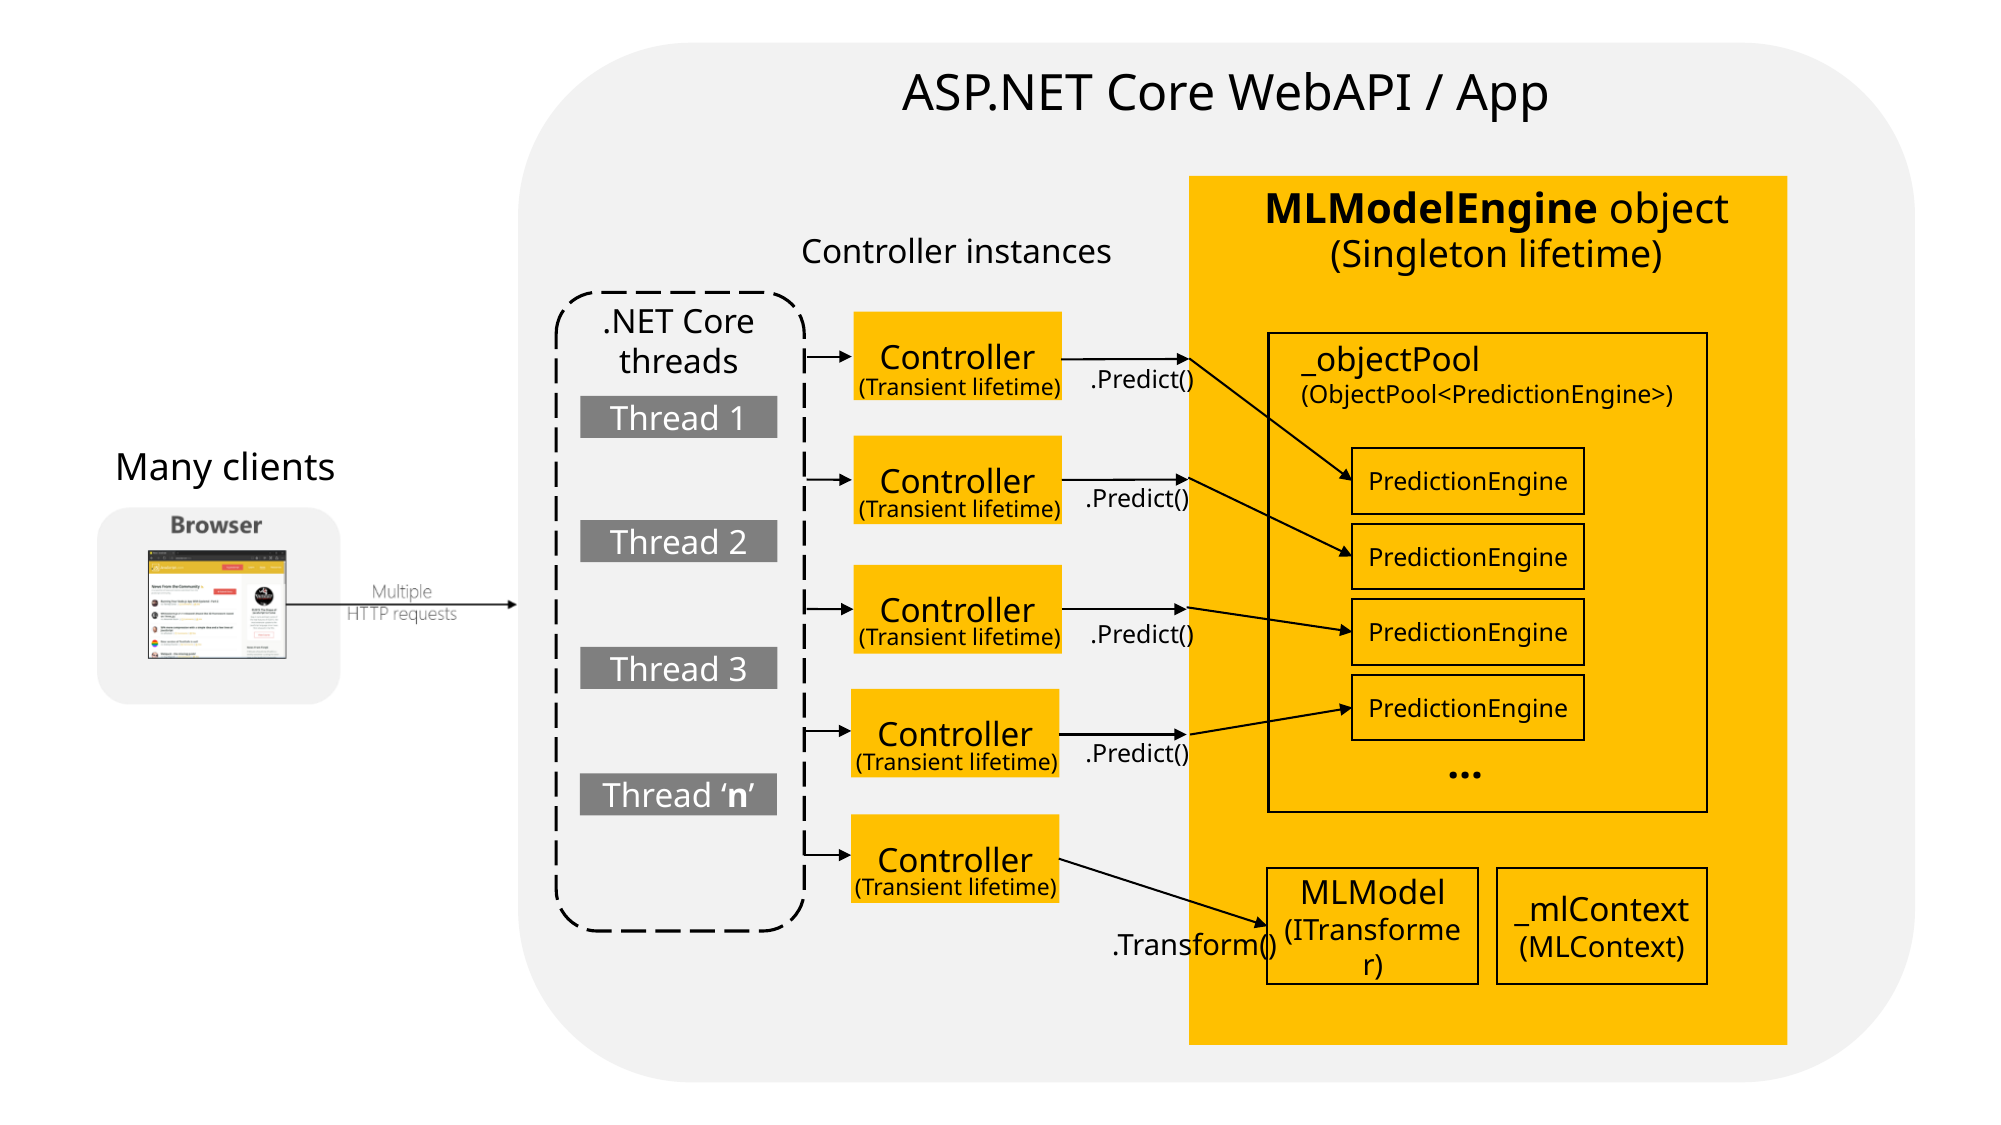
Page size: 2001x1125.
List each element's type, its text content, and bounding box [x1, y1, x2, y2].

text_box Controller instances [786, 222, 1128, 278]
text_box MLModel (ITransformer) [1266, 867, 1479, 985]
text_box (Transient lifetime) [840, 865, 1058, 908]
text_box (Transient lifetime) [841, 740, 1073, 783]
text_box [1188, 477, 1353, 557]
text_box _objectPool (ObjectPool<PredictionEngine>) [1286, 331, 1689, 416]
text_box .Predict() [1070, 729, 1204, 775]
text_box Many clients [100, 435, 351, 495]
text_box (Transient lifetime) [844, 614, 1076, 658]
text_box (Transient lifetime) [844, 365, 1076, 408]
text_box [517, 41, 1917, 1084]
text_box PredictionEngine [1351, 674, 1585, 741]
text_box [1267, 332, 1708, 813]
text_box Controller [850, 813, 1060, 865]
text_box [1189, 358, 1353, 477]
text_box PredictionEngine [1353, 447, 1585, 515]
text_box .Predict() [1070, 474, 1189, 479]
text_box Controller [852, 564, 1063, 614]
text_box [1188, 240, 1788, 1046]
text_box (Transient lifetime) [844, 486, 1076, 529]
text_box Controller [852, 310, 1063, 365]
text_box (Singleton lifetime) [1315, 222, 1678, 282]
text_box .Predict() [1075, 360, 1189, 401]
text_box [1186, 607, 1353, 632]
text_box Controller [852, 435, 1063, 486]
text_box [1058, 858, 1268, 927]
text_box PredictionEngine [1351, 598, 1585, 666]
text_box .Predict() [1075, 610, 1209, 656]
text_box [1190, 707, 1353, 735]
text_box _mlContext (MLContext) [1496, 867, 1708, 985]
picture [97, 495, 524, 708]
text_box .Predict() [1070, 480, 1188, 520]
text_box MLModelEngine object [1176, 174, 1818, 240]
text_box [555, 291, 806, 933]
text_box … [1432, 729, 1499, 795]
text_box .Transform() [1097, 927, 1266, 969]
text_box Controller [850, 688, 1060, 740]
text_box ASP.NET Core WebAPI / App [843, 53, 1610, 129]
